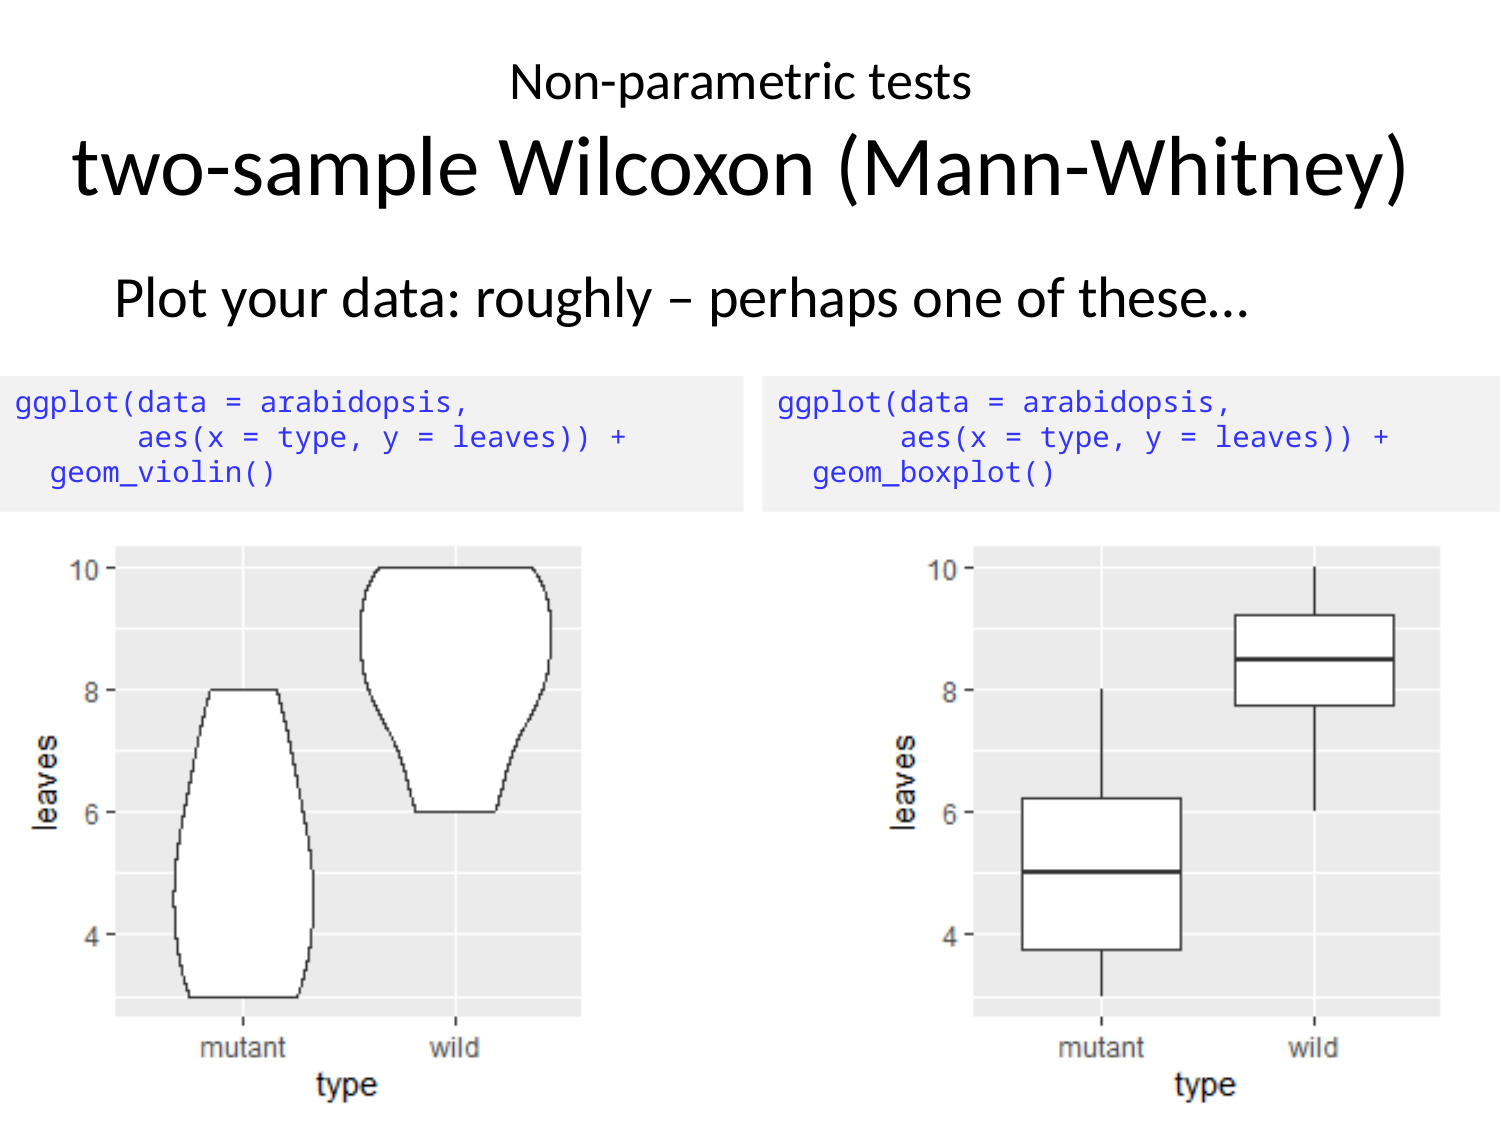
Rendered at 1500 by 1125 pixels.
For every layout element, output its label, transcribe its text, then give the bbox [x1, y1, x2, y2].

picture [12, 530, 601, 1119]
picture [870, 530, 1459, 1119]
text_box Non-parametric tests two-sample Wilcoxon (Mann-Whitney) [50, 30, 1433, 228]
text_box Plot your data: roughly – perhaps one of these… [99, 252, 1463, 337]
text_box ggplot(data = arabidopsis, aes(x = type, y = leaves)) + geom_violin() [0, 376, 744, 512]
text_box ggplot(data = arabidopsis, aes(x = type, y = leaves)) + geom_boxplot() [762, 376, 1500, 512]
